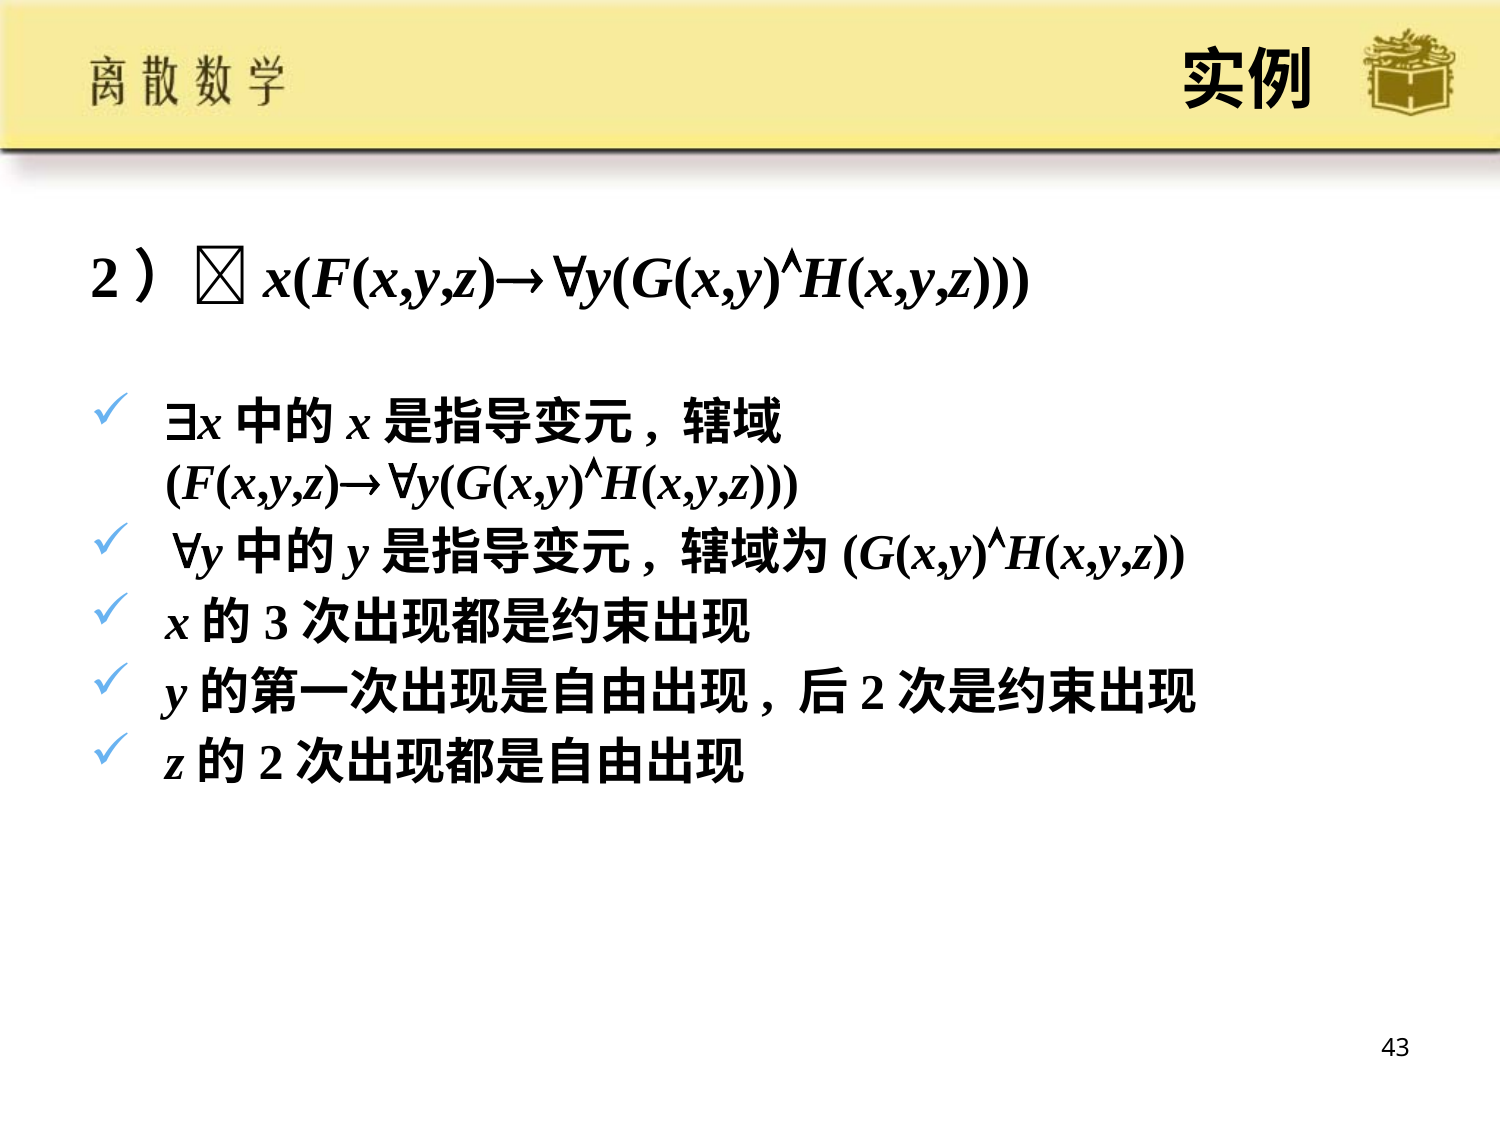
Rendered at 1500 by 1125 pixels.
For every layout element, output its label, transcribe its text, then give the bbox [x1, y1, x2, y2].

picture [0, 0, 1500, 1125]
list 2）x(F(x,y,z)y(G(x,y)H(x,y,z))) x中的x是指导变元, 辖域(F(x,y,z)y(G(x,y)H(x,y,z))) y中的y是指导变元, 辖域为(G(x,y)H(x,y,z)) x的3次出现都是约束出现 y的第一次出现是自由出现, 后2次是约束出现 z的2次出现都是自由出现 [75, 231, 1425, 1025]
title 实例 [324, 42, 1329, 112]
slide_number 43 [1074, 1025, 1425, 1103]
